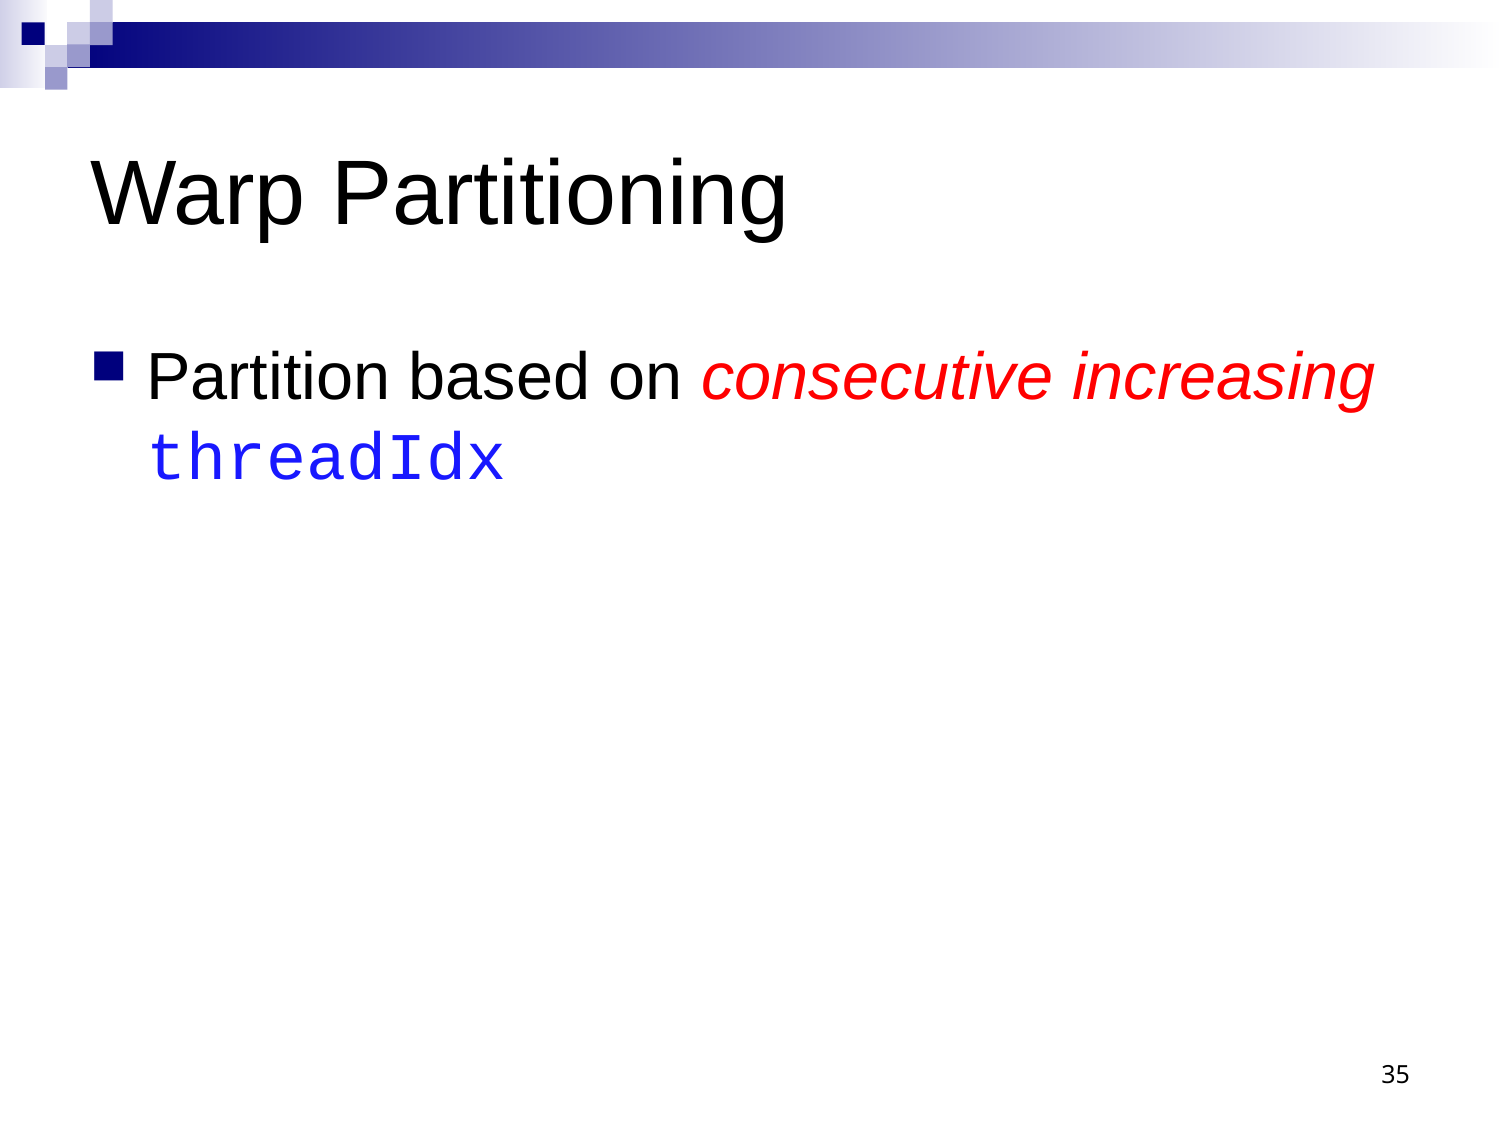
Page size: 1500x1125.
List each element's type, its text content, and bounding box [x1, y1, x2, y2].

slide_number 35 [1074, 1024, 1426, 1101]
list Partition based on consecutive increasing threadIdx [75, 324, 1500, 663]
title Warp Partitioning [75, 75, 1425, 300]
